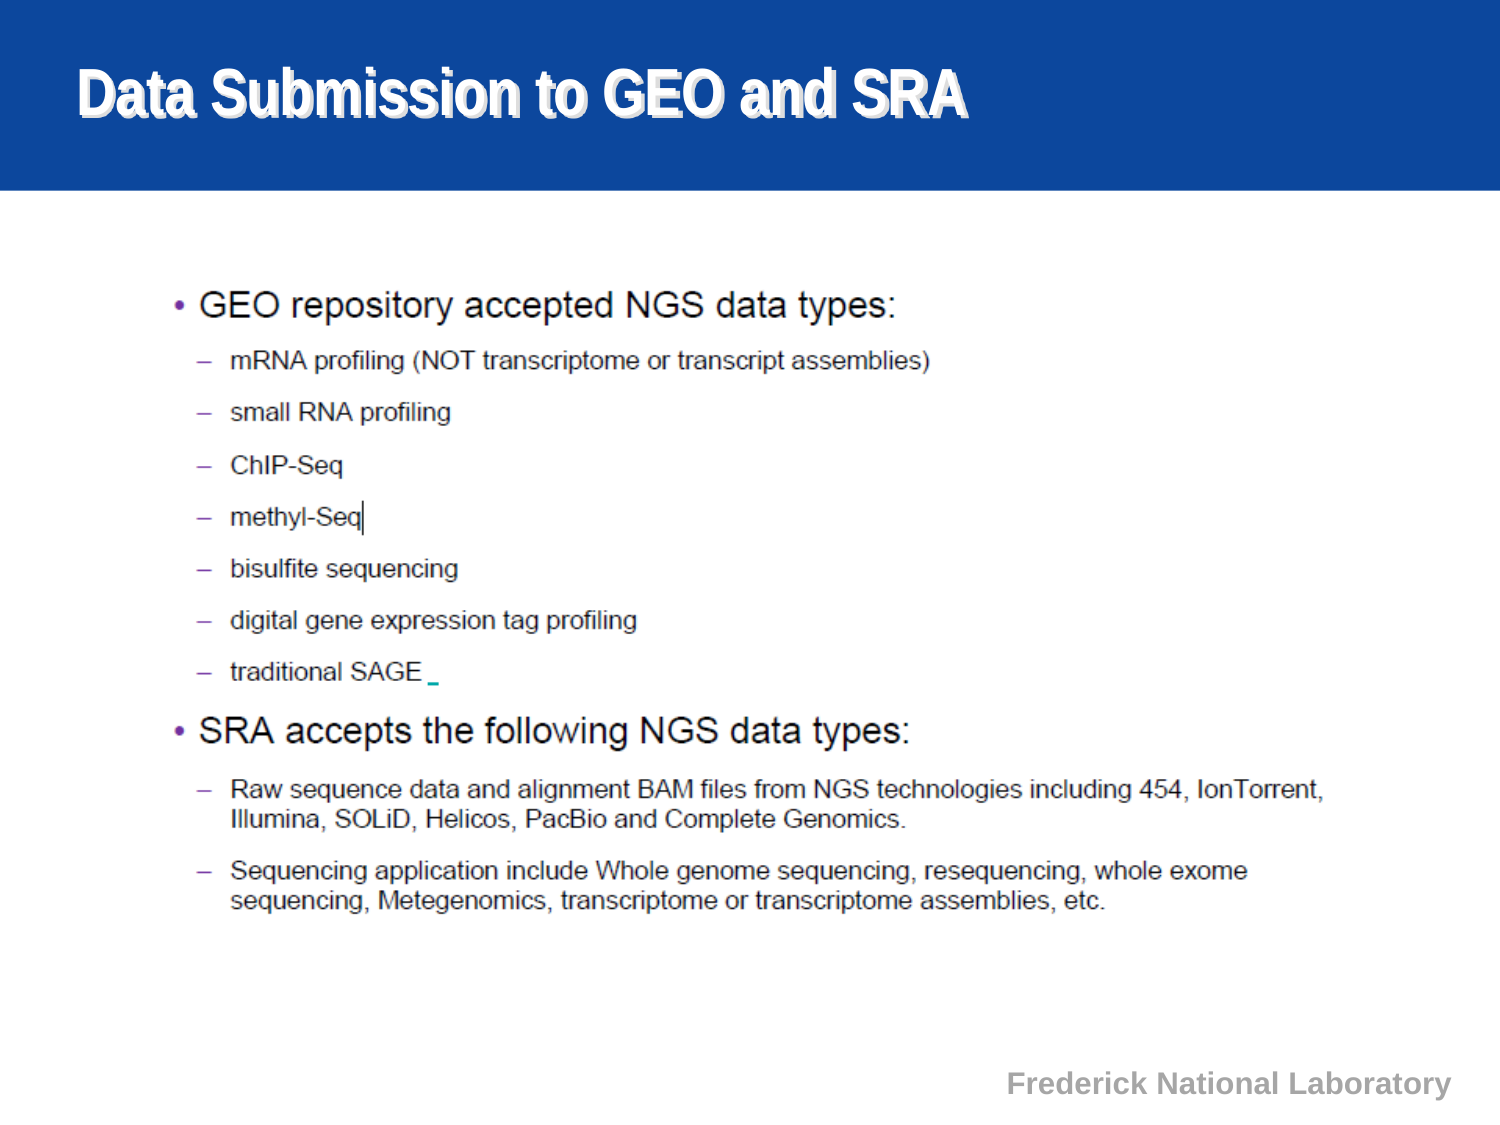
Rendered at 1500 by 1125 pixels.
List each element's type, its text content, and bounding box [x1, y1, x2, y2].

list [158, 270, 1332, 947]
title Data Submission to GEO and SRA [61, 0, 1430, 188]
